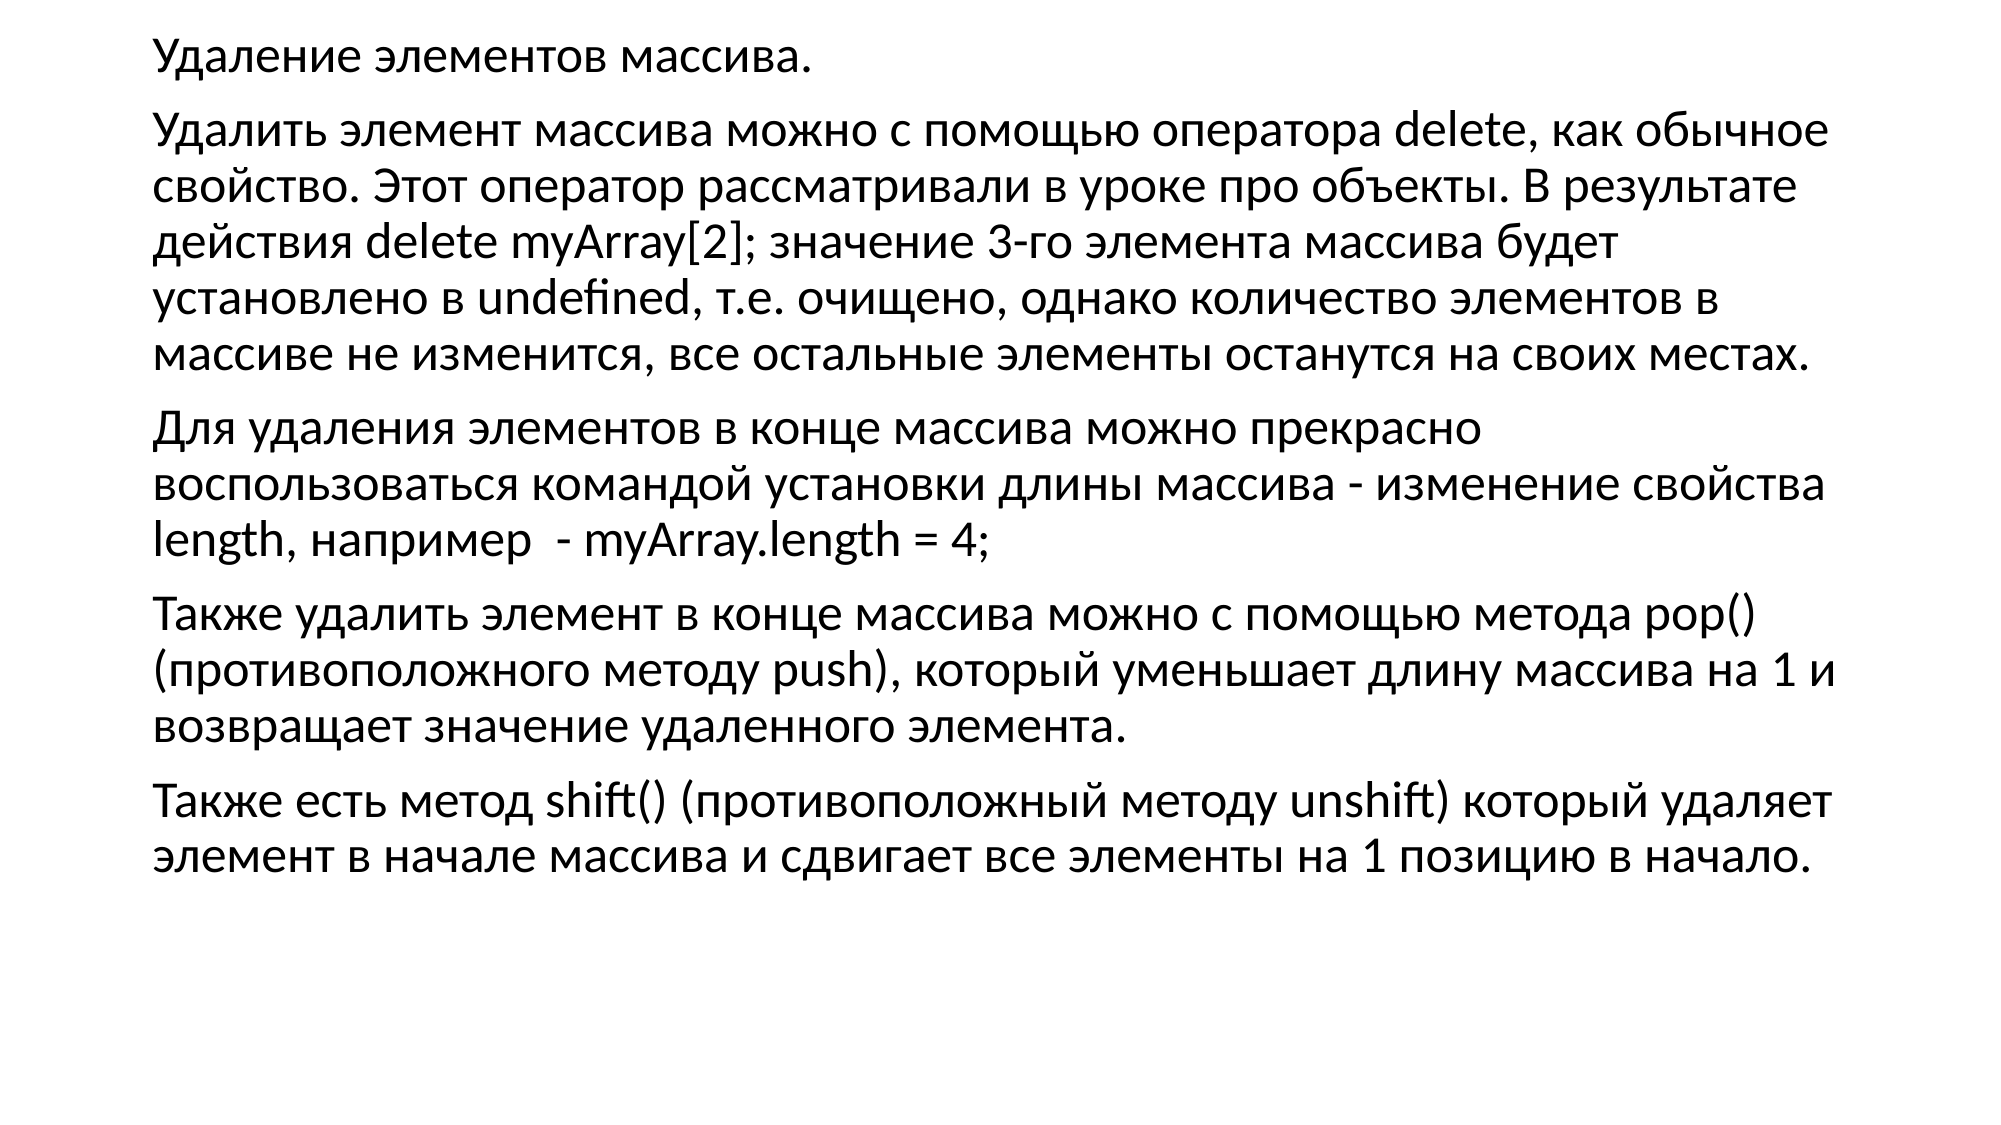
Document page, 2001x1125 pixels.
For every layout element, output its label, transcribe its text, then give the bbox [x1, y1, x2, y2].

list Удаление элементов массива. Удалить элемент массива можно с помощью оператора delete, как обычное свойство. Этот оператор рассматривали в уроке про объекты. В результате действия delete myArray[2]; значение 3-го элемента массива будет установлено в undefined, т.е. очищено, однако количество элементов в массиве не изменится, все остальные элементы останутся на своих местах. Для удаления элементов в конце массива можно прекрасно воспользоваться командой установки длины массива - изменение свойства length, например - myArray.length = 4; Также удалить элемент в конце массива можно с помощью метода pop() (противоположного методу push), который уменьшает длину массива на 1 и возвращает значение удаленного элемента. Также есть метод shift() (противоположный методу unshift) который удаляет элемент в начале массива и сдвигает все элементы на 1 позицию в начало. [137, 20, 1863, 1014]
